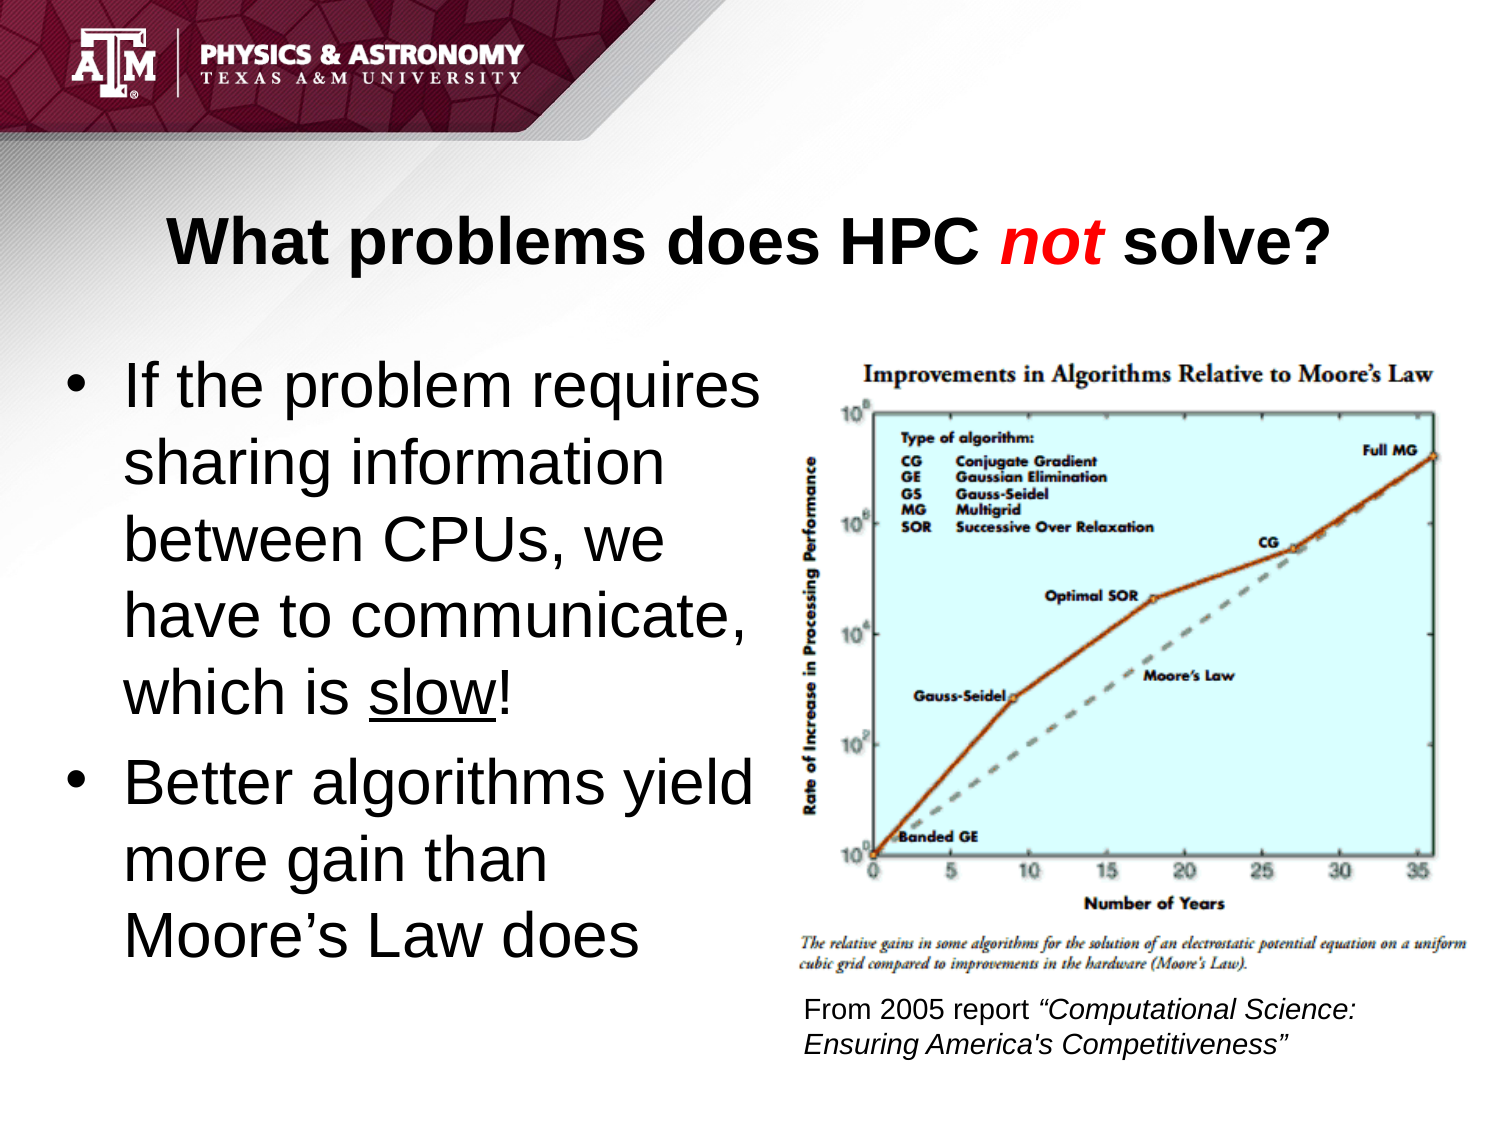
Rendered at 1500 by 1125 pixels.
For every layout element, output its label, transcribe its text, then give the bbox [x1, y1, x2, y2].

list If the problem requires sharing information between CPUs, we have to communicate, which is slow! Better algorithms yield more gain than Moore’s Law does [50, 336, 779, 1005]
picture [0, 0, 1500, 1125]
title What problems does HPC not solve? [75, 172, 1425, 304]
text_box From 2005 report “Computational Science: Ensuring America's Competitiveness” [789, 991, 1475, 1068]
